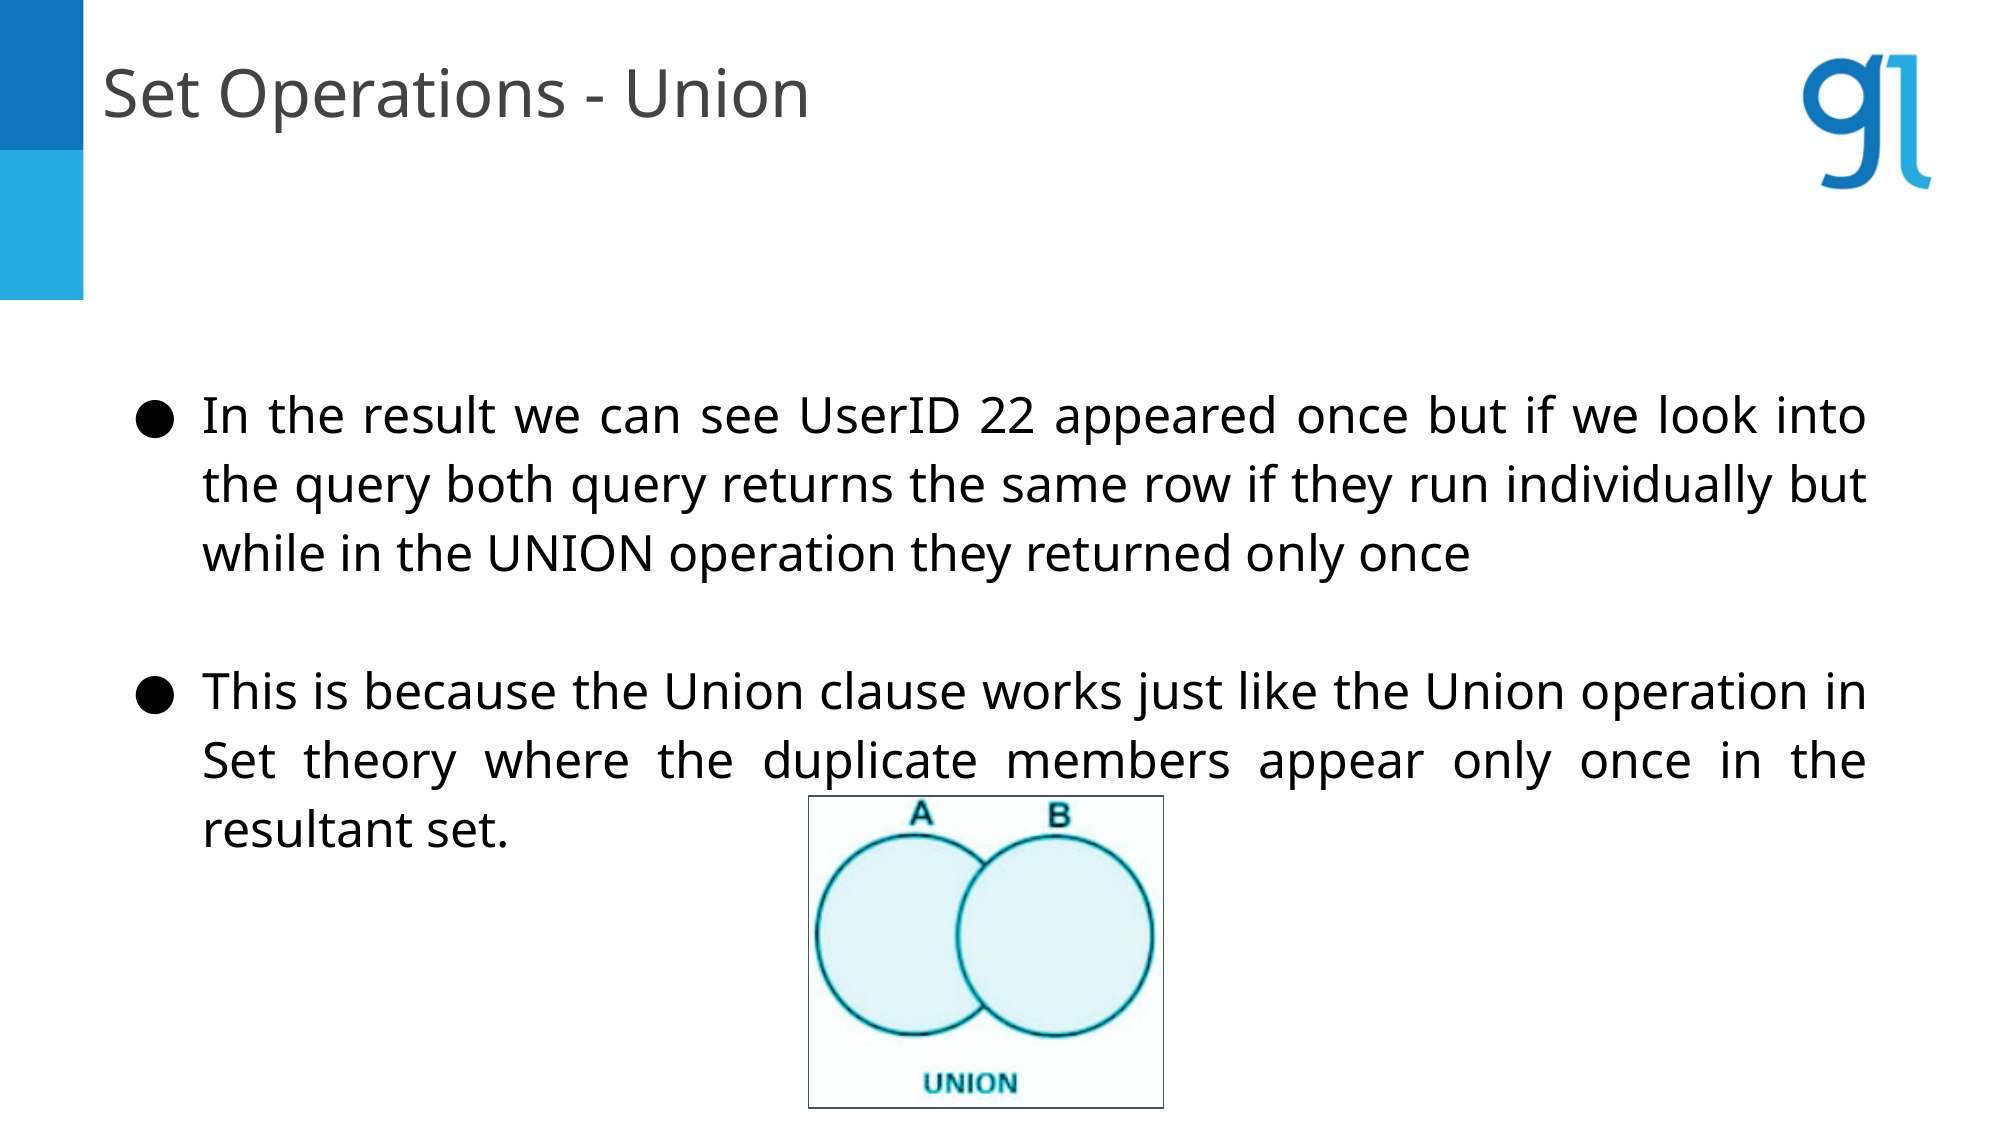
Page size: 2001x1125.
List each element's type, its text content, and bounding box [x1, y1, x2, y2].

text_box Set Operations - Union [82, 30, 1713, 147]
picture [1766, 22, 1967, 223]
text_box [0, 0, 84, 149]
text_box [0, 149, 84, 300]
picture [808, 796, 1163, 1108]
text_box In the result we can see UserID 22 appeared once but if we look into the query both query returns the same row if they run individually but while in the UNION operation they returned only once This is because the Union clause works just like the Union operation in Set theory where the duplicate members appear only once in the resultant set. [82, 354, 1890, 748]
